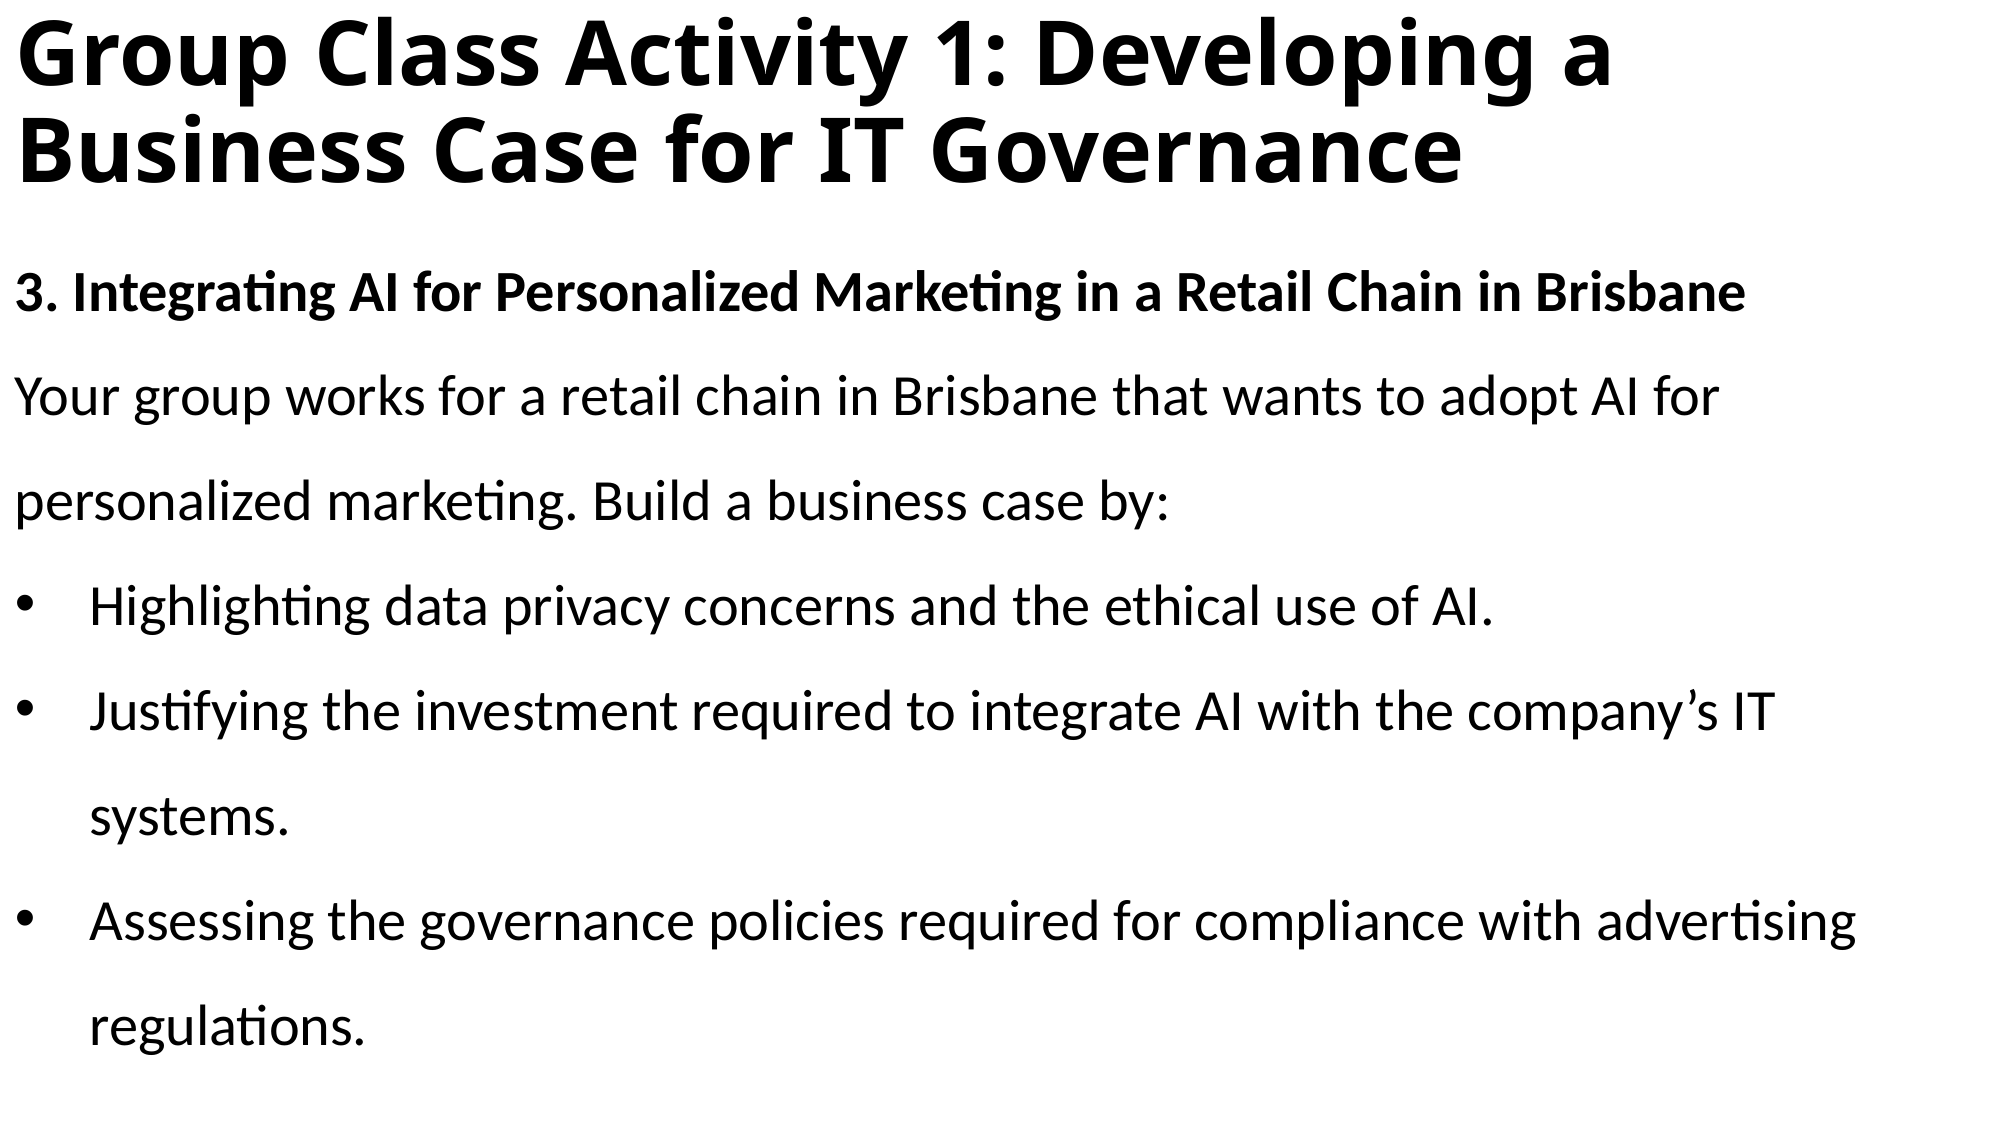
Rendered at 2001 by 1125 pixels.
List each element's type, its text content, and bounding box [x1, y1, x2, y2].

text_box 3. Integrating AI for Personalized Marketing in a Retail Chain in Brisbane Your group works for a retail chain in Brisbane that wants to adopt AI for personalized marketing. Build a business case by: Highlighting data privacy concerns and the ethical use of AI. Justifying the investment required to integrate AI with the company’s IT systems. Assessing the governance policies required for compliance with advertising regulations. [0, 210, 2000, 1065]
title Group Class Activity 1: Developing a Business Case for IT Governance [0, 0, 2000, 210]
